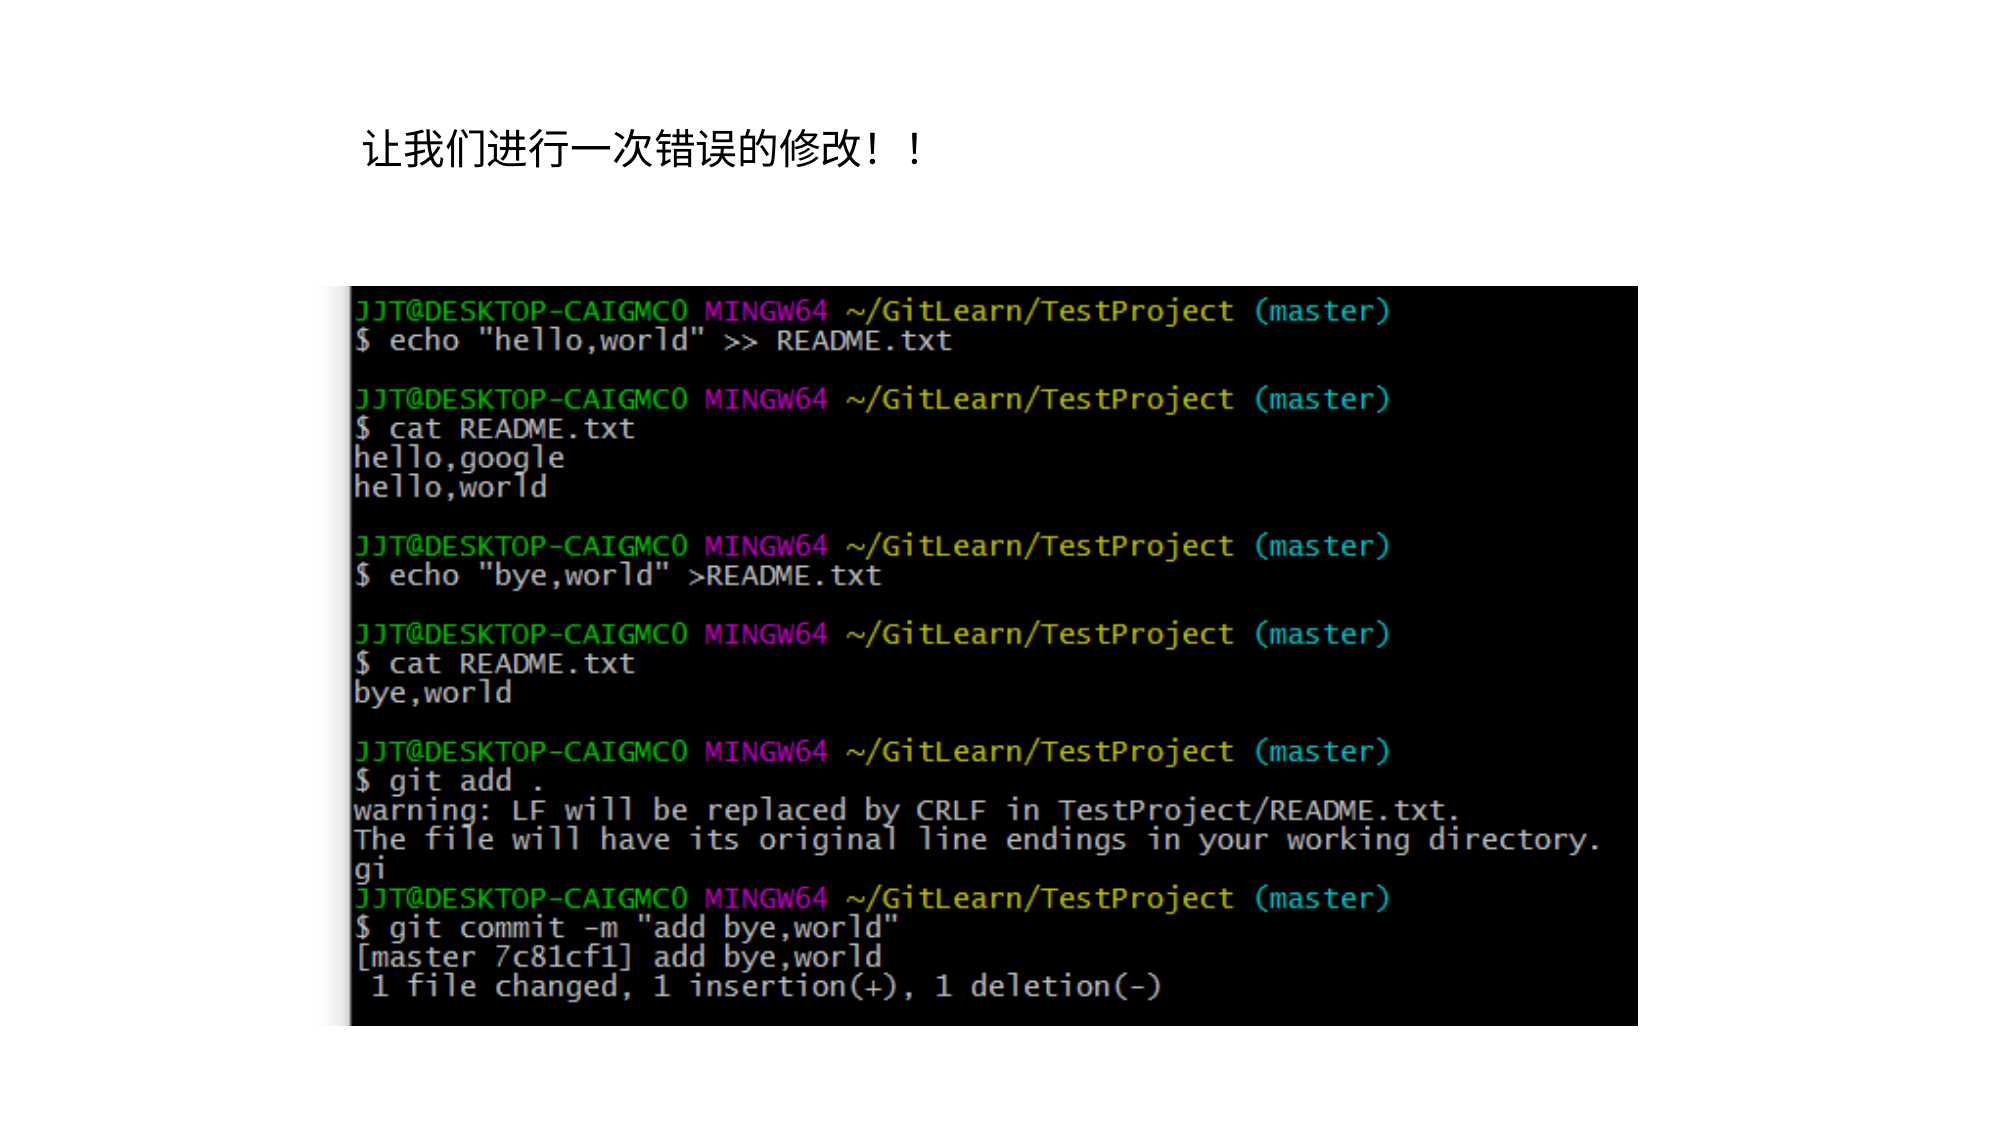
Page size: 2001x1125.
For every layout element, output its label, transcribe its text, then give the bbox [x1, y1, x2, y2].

picture [319, 286, 1638, 1026]
text_box 让我们进行一次错误的修改！！ [346, 115, 953, 180]
